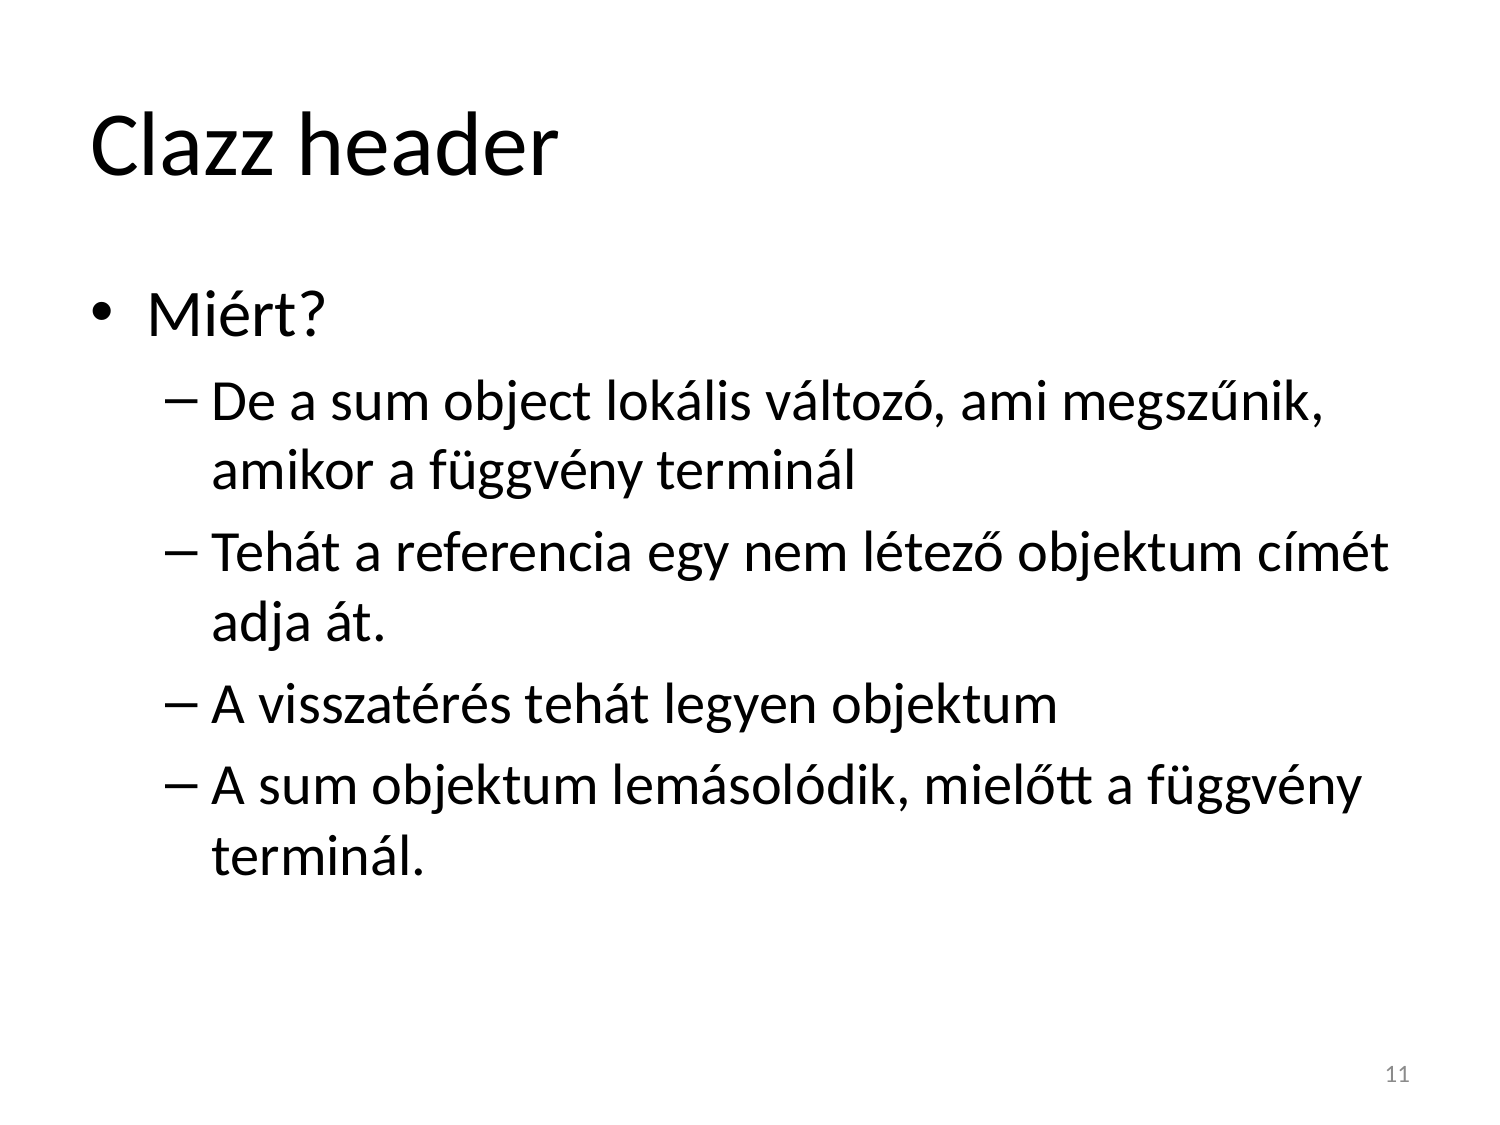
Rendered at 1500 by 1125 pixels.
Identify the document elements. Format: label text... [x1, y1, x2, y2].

title Clazz header [74, 44, 1426, 233]
slide_number 11 [1074, 1042, 1425, 1103]
list Miért? De a sum object lokális változó, ami megszűnik, amikor a függvény terminál Tehát a referencia egy nem létező objektum címét adja át. A visszatérés tehát legyen objektum A sum objektum lemásolódik, mielőtt a függvény terminál. [74, 262, 1426, 1006]
